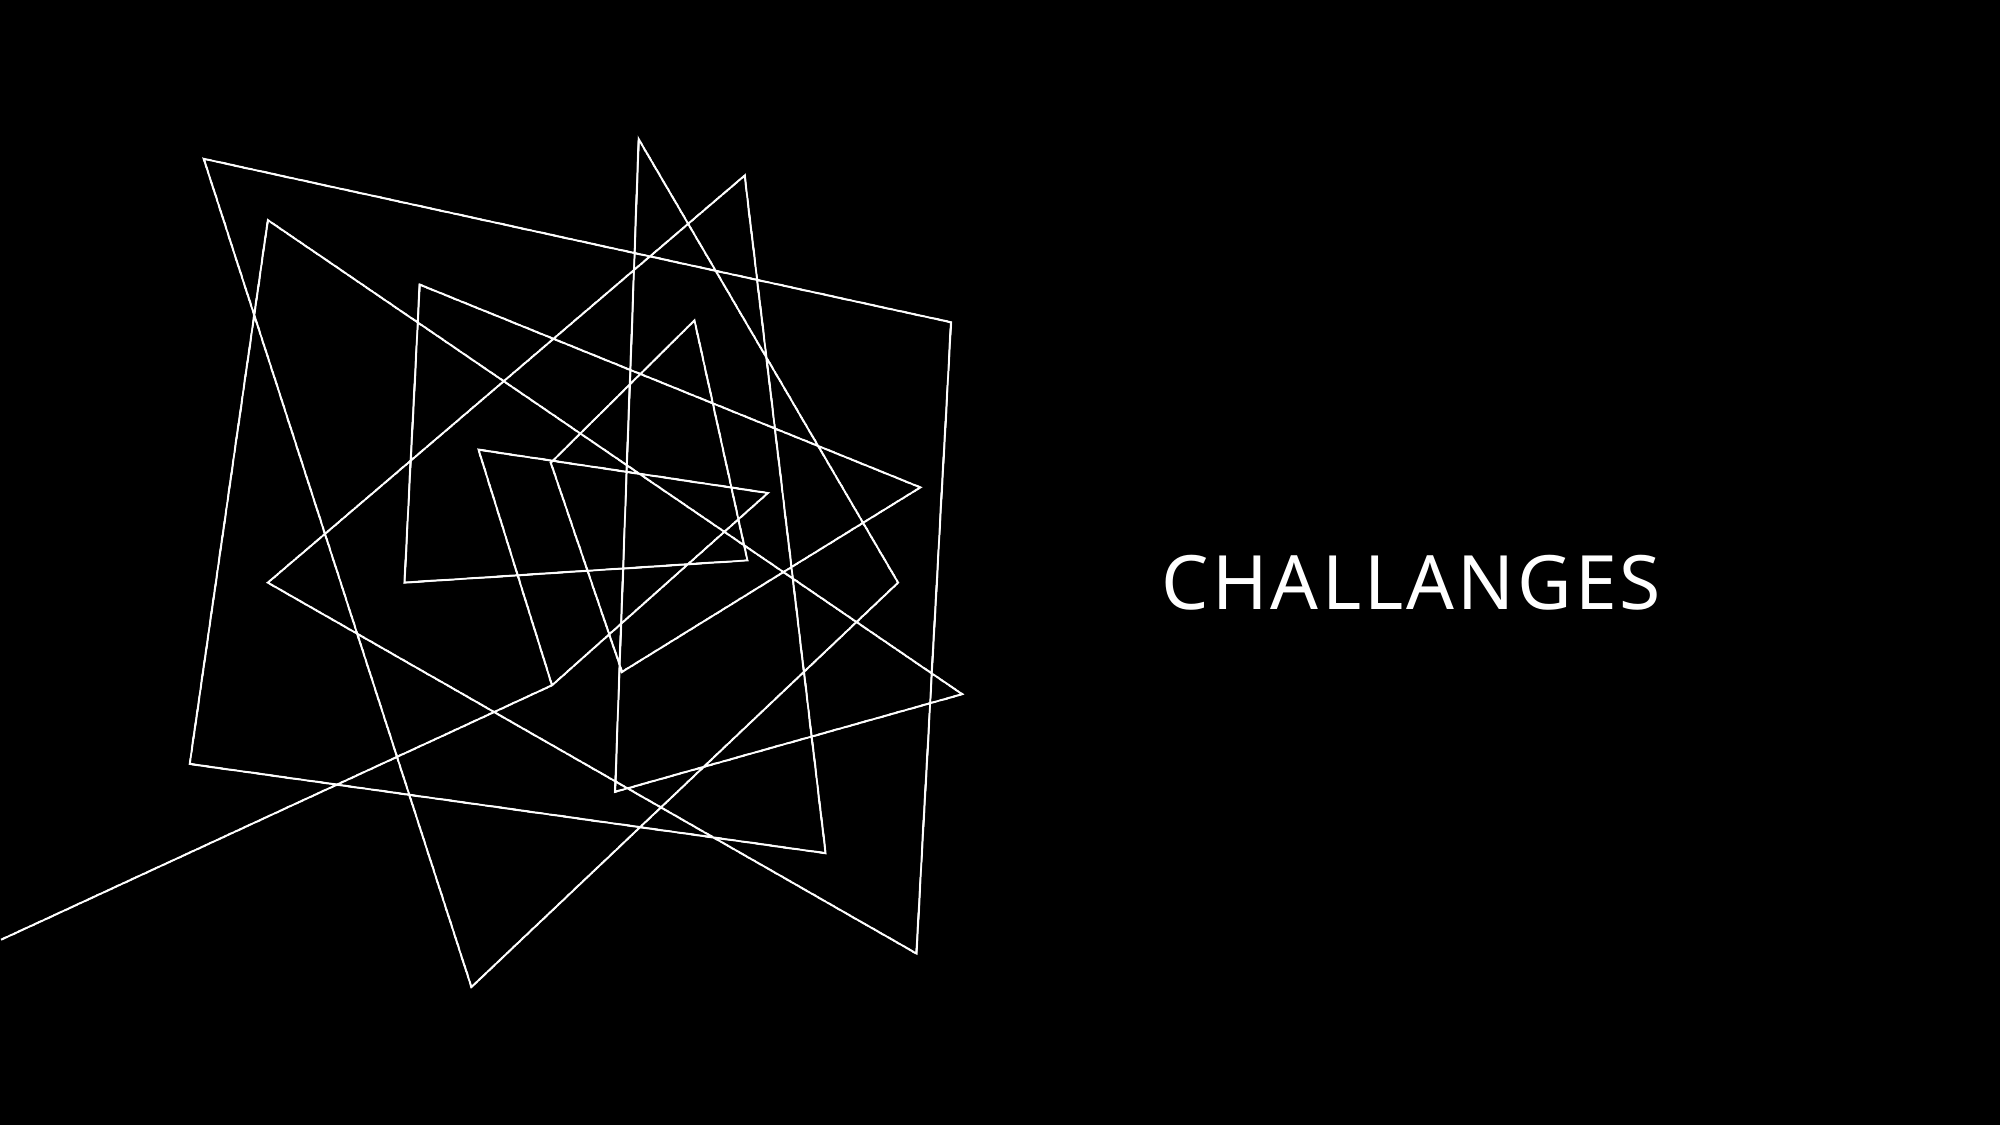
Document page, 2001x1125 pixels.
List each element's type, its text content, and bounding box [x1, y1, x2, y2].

picture [0, 135, 965, 989]
title CHALLANGES [1146, 352, 1833, 634]
